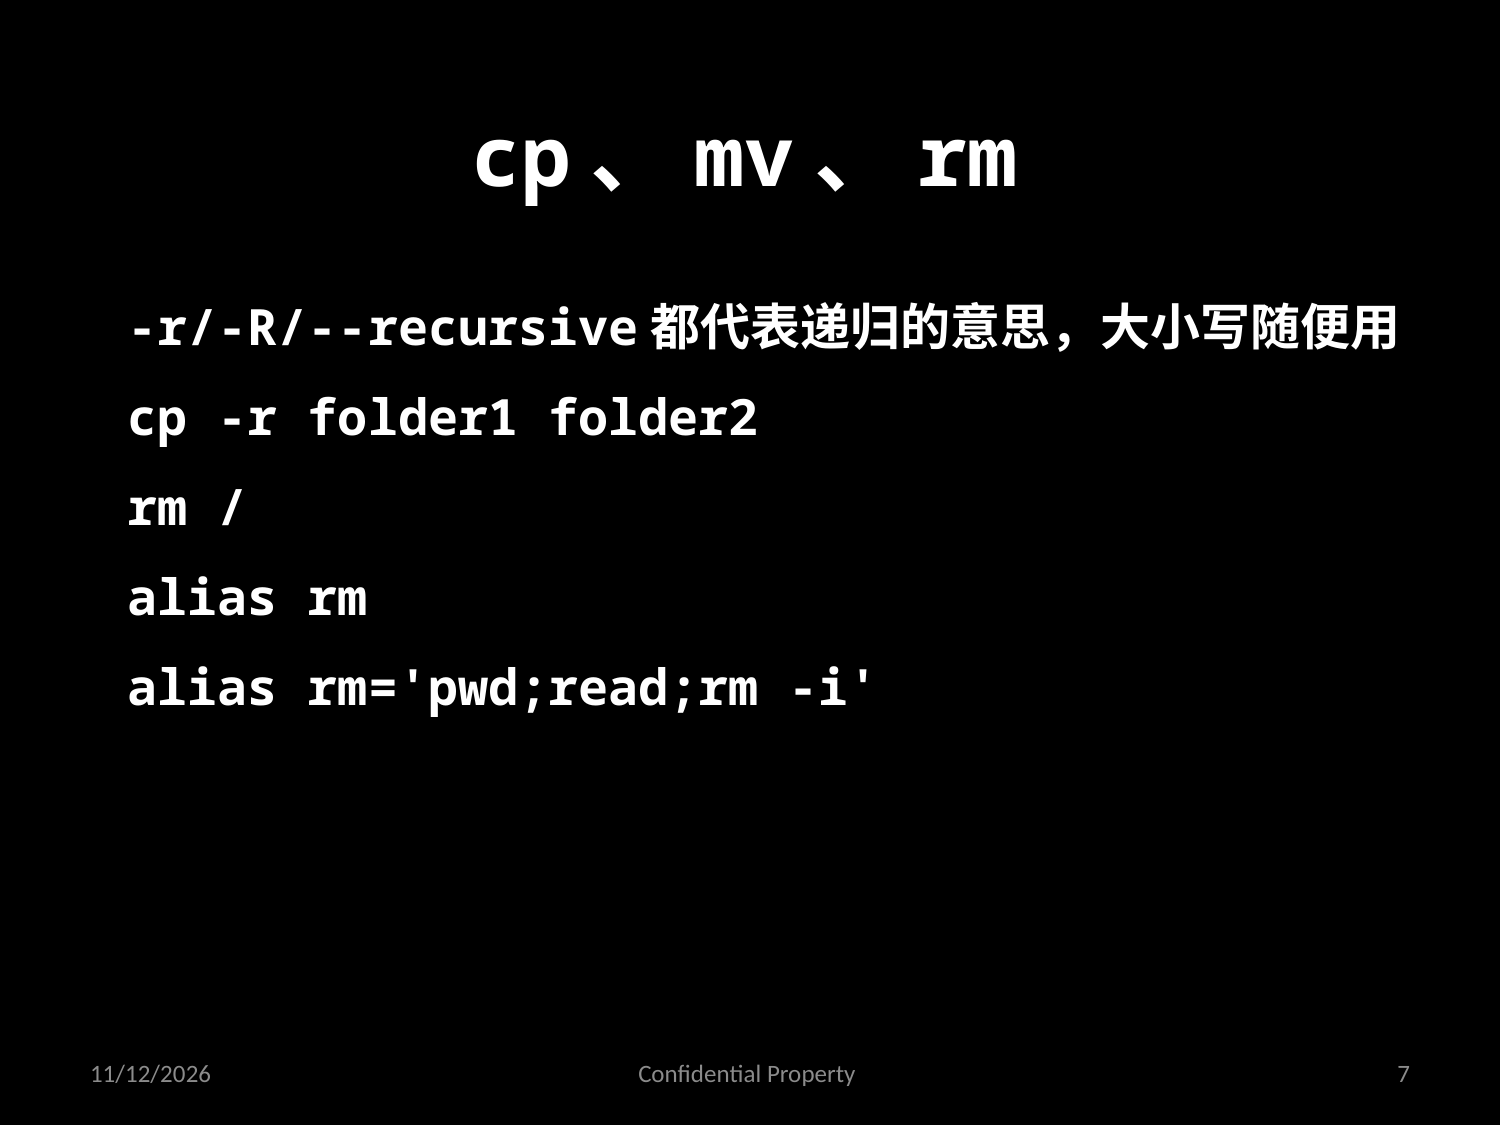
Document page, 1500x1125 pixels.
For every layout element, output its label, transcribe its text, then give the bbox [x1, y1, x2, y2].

text_box cp、mv、rm [452, 95, 1036, 211]
text_box -r/-R/--recursive都代表递归的意思，大小写随便用 cp -r folder1 folder2 rm / alias rm alias rm='pwd;read;rm -i' [113, 258, 1474, 724]
footer Confidential Property [512, 1042, 988, 1103]
slide_number 7 [1074, 1042, 1425, 1103]
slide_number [75, 1042, 425, 1103]
